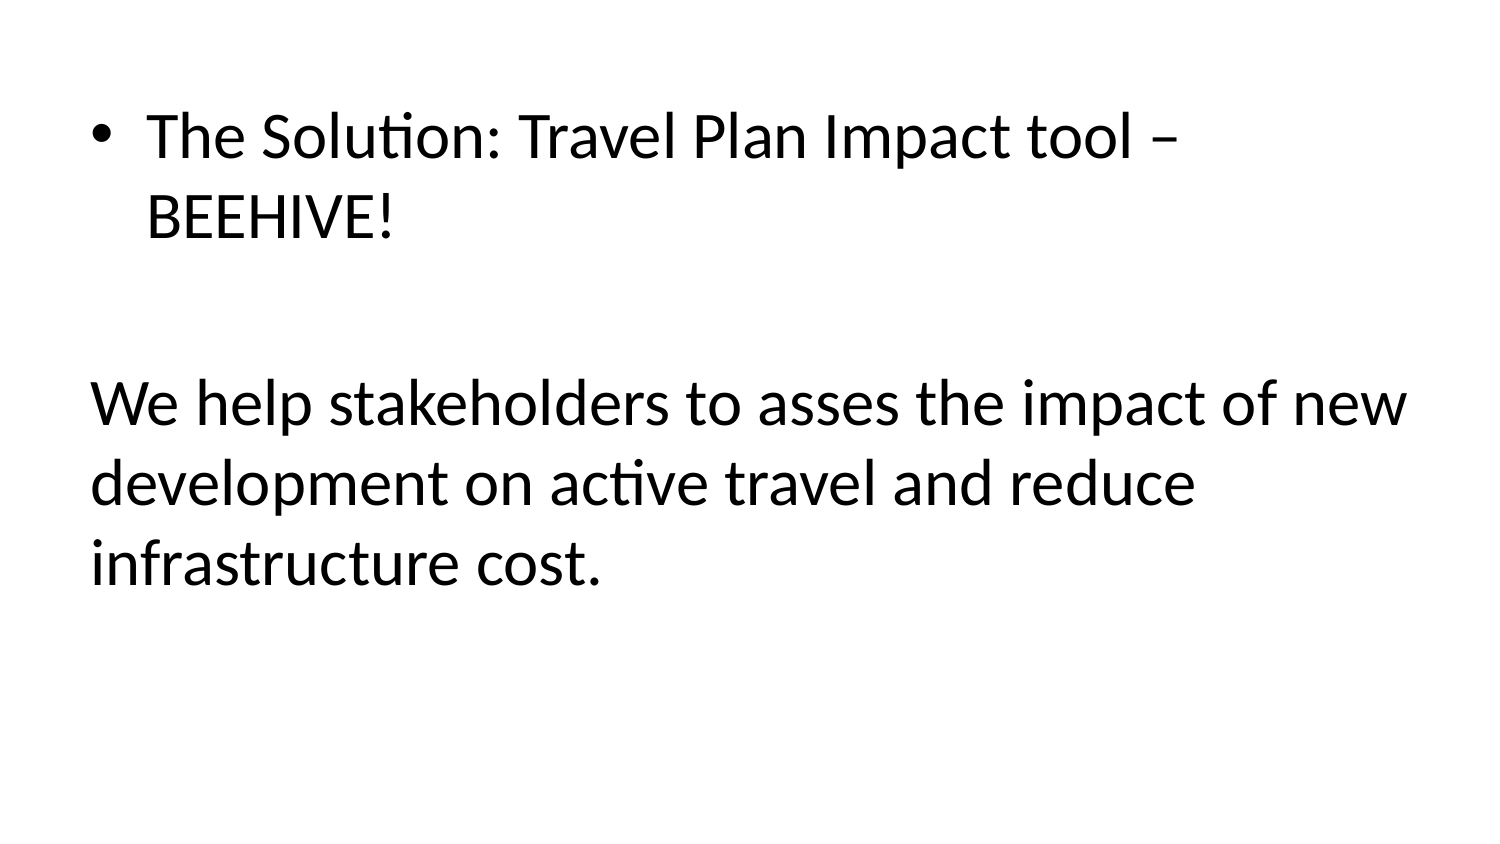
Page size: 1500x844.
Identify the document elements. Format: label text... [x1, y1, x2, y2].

list The Solution: Travel Plan Impact tool – BEEHIVE! We help stakeholders to asses the impact of new development on active travel and reduce infrastructure cost. [75, 84, 1425, 642]
